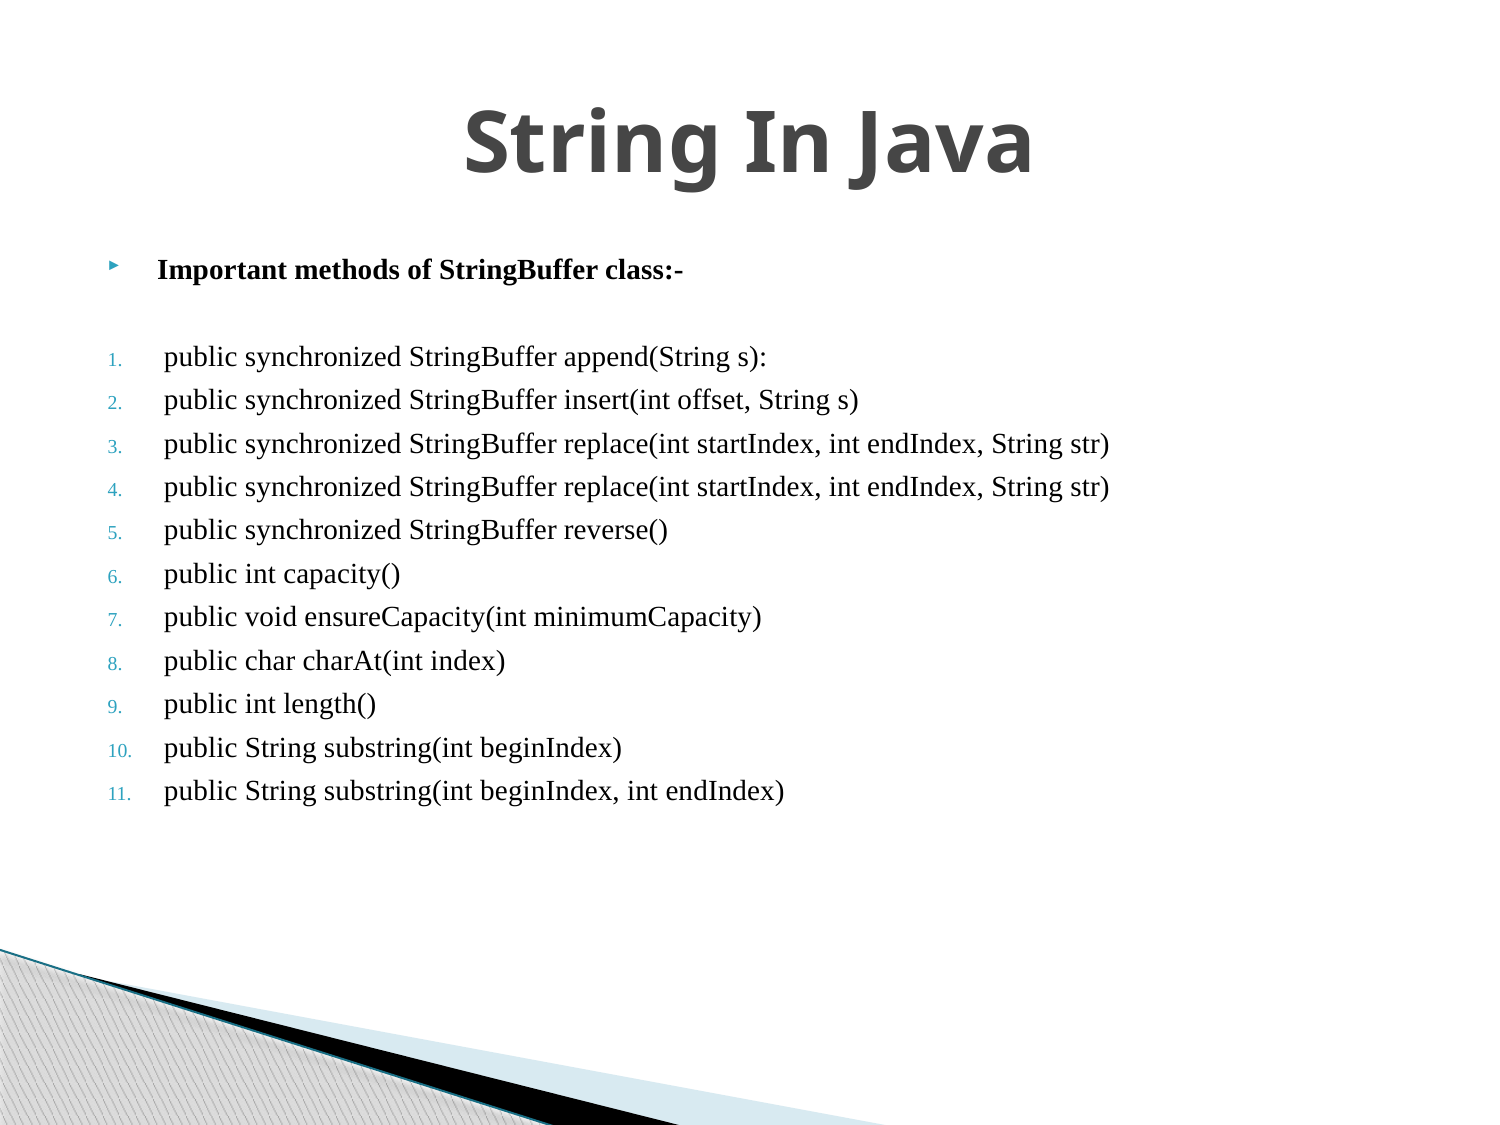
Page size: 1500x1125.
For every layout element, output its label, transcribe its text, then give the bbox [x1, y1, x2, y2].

list Important methods of StringBuffer class:- public synchronized StringBuffer append(String s): public synchronized StringBuffer insert(int offset, String s) public synchronized StringBuffer replace(int startIndex, int endIndex, String str) public synchronized StringBuffer replace(int startIndex, int endIndex, String str) public synchronized StringBuffer reverse() public int capacity() public void ensureCapacity(int minimumCapacity) public char charAt(int index) public int length() public String substring(int beginIndex) public String substring(int beginIndex, int endIndex) [75, 243, 1425, 986]
title String In Java [75, 45, 1425, 233]
